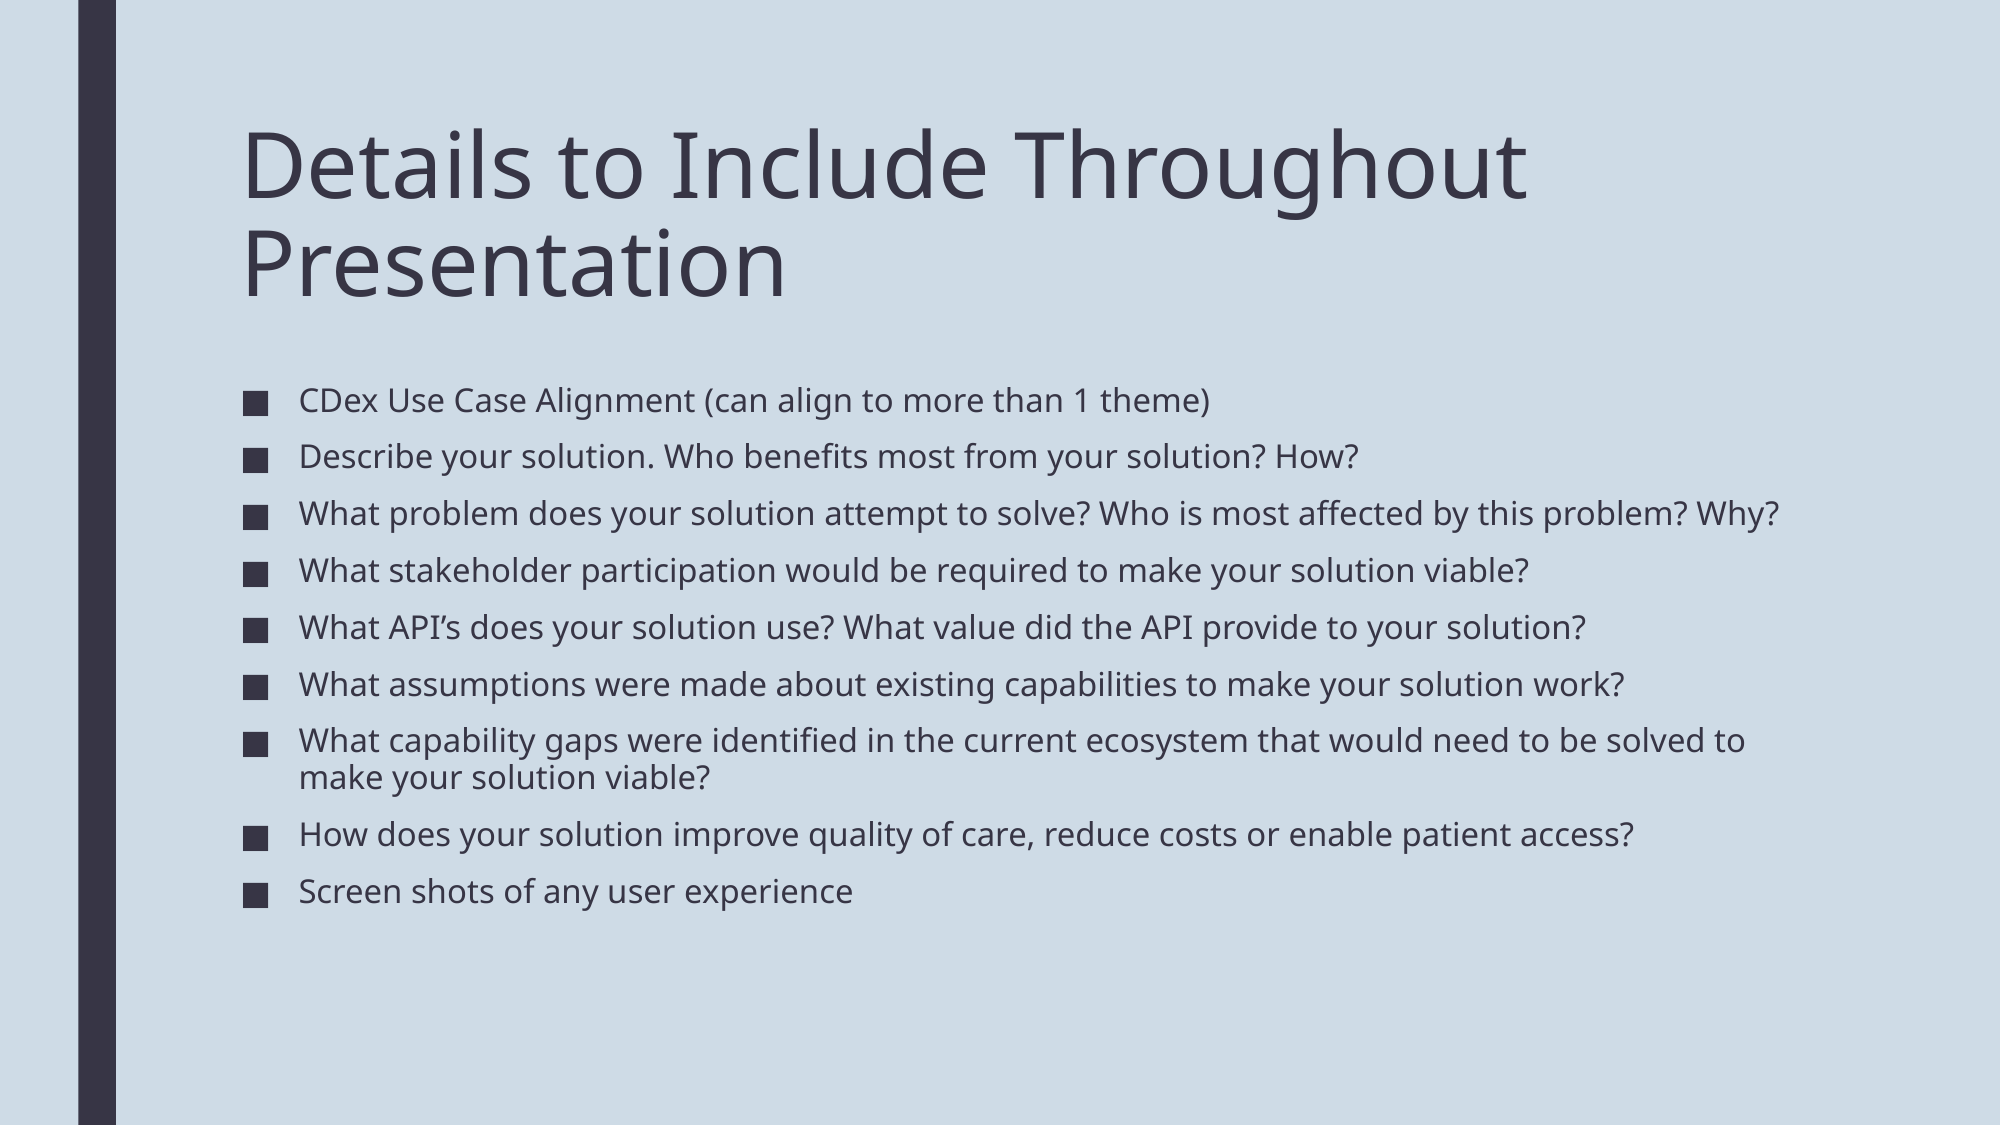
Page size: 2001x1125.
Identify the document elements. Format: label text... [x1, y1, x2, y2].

title Details to Include Throughout Presentation [225, 112, 1800, 357]
list CDex Use Case Alignment (can align to more than 1 theme) Describe your solution. Who benefits most from your solution? How? What problem does your solution attempt to solve? Who is most affected by this problem? Why? What stakeholder participation would be required to make your solution viable? What API’s does your solution use? What value did the API provide to your solution? What assumptions were made about existing capabilities to make your solution work? What capability gaps were identified in the current ecosystem that would need to be solved to make your solution viable? How does your solution improve quality of care, reduce costs or enable patient access? Screen shots of any user experience [225, 375, 1800, 963]
